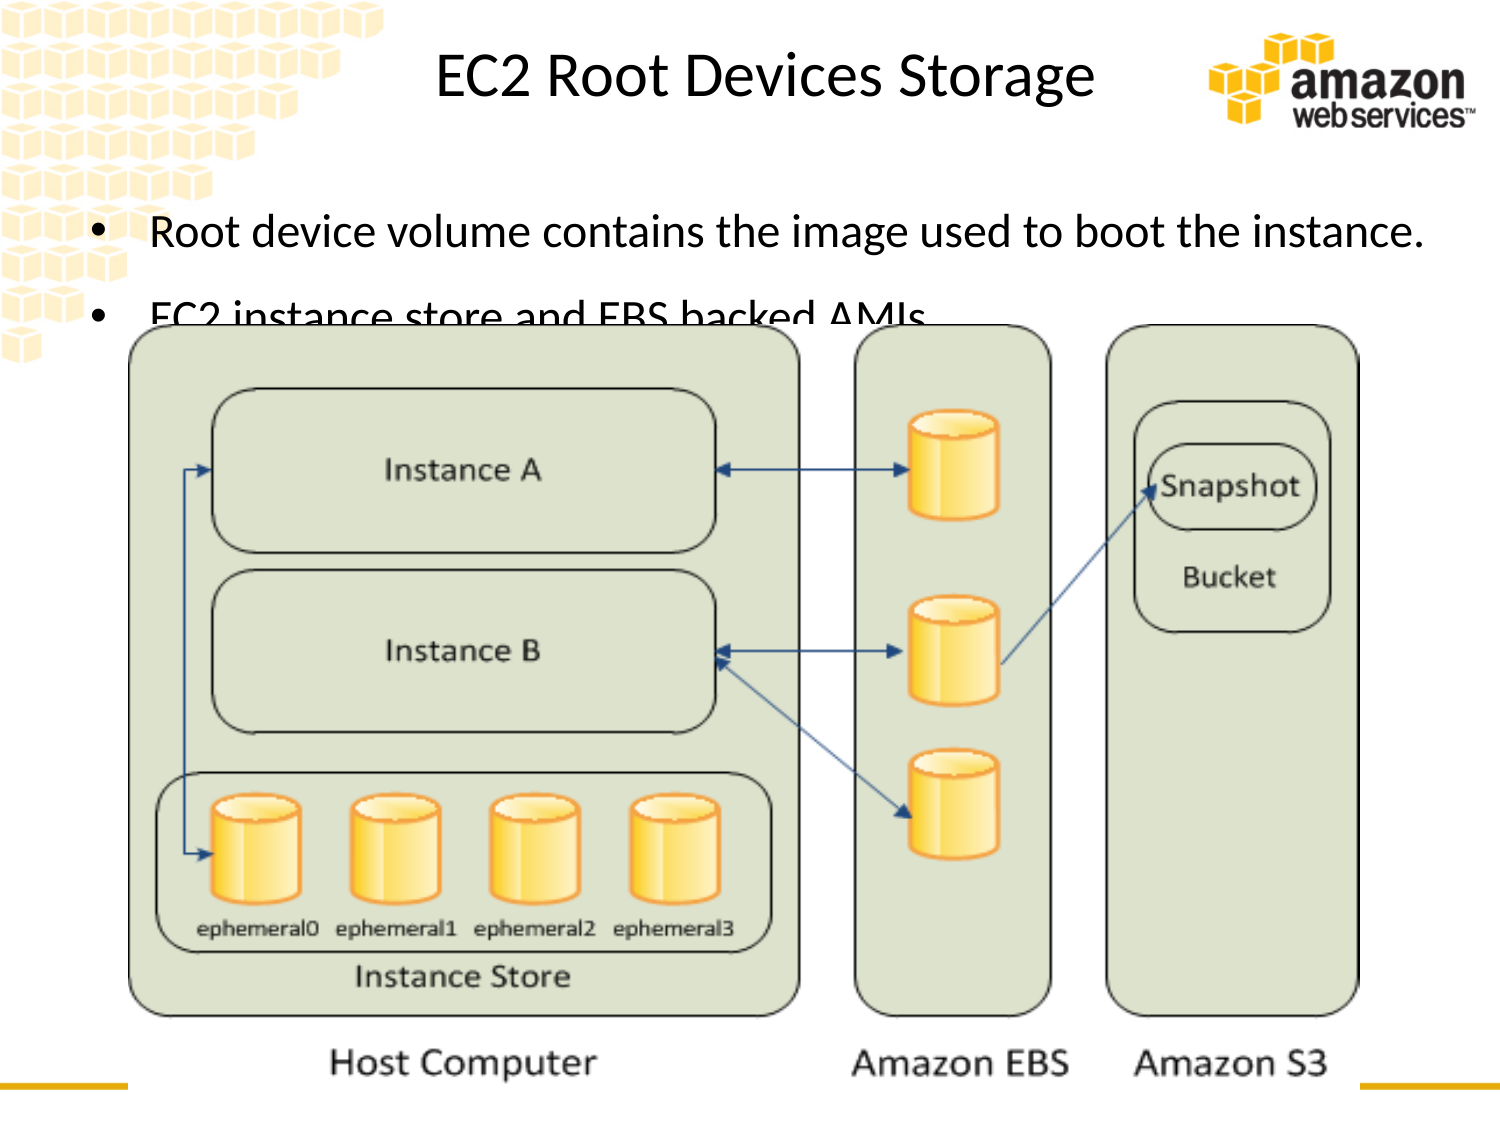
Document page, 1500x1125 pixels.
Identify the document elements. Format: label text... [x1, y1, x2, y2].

title EC2 Root Devices Storage [304, 23, 1228, 118]
picture [0, 0, 1500, 1125]
list Root device volume contains the image used to boot the instance. EC2 instance store and EBS backed AMIs [75, 164, 1442, 375]
